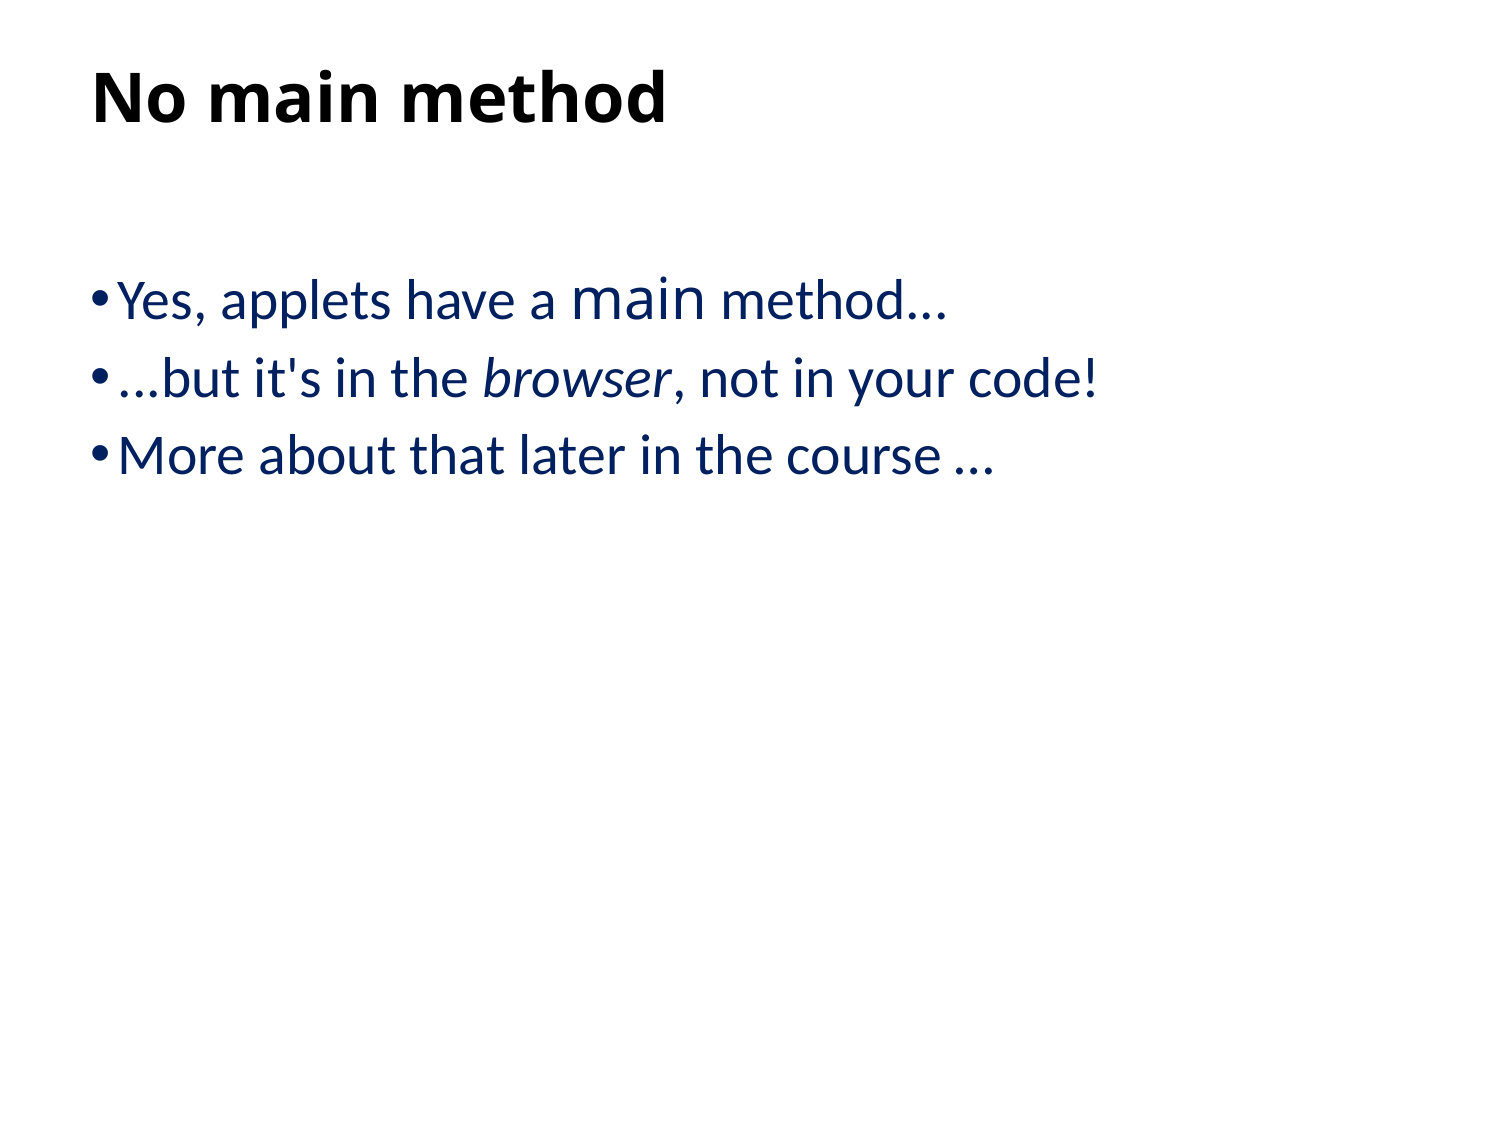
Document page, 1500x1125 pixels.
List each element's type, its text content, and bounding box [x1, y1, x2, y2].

title No main method [75, 6, 1425, 194]
list Yes, applets have a main method... ...but it's in the browser, not in your code! More about that later in the course … [75, 262, 1425, 497]
